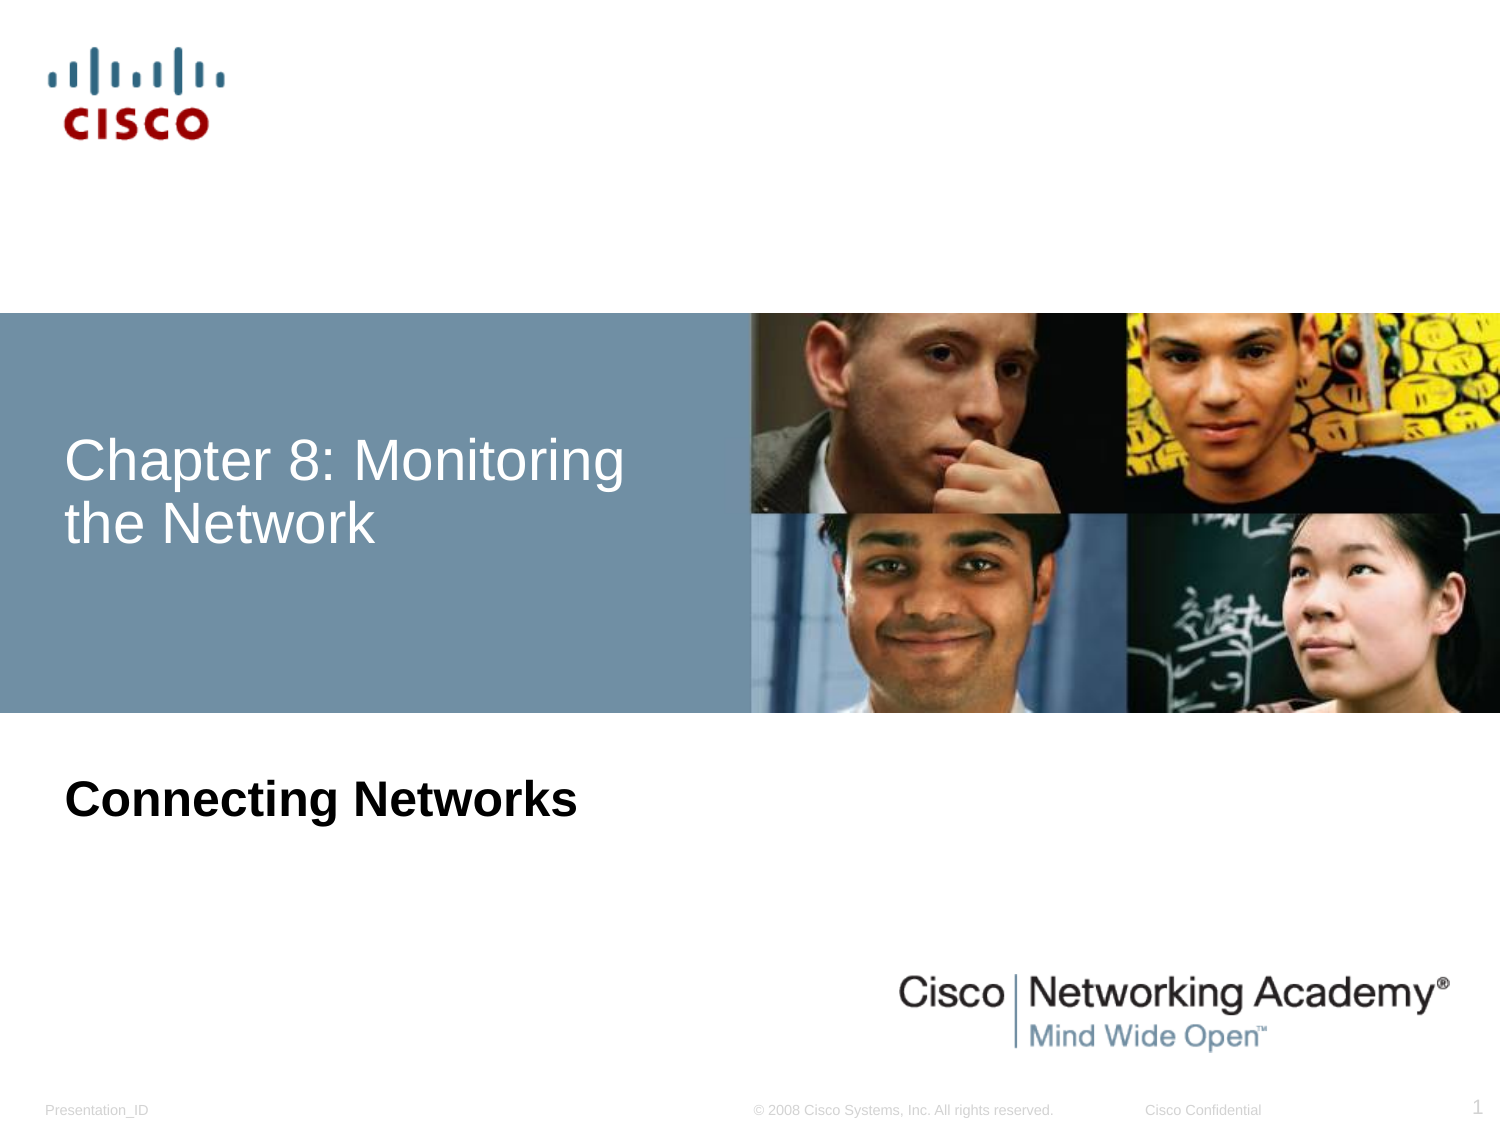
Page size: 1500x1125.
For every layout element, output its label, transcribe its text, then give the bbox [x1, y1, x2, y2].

picture [899, 974, 1450, 1053]
subtitle Connecting Networks [50, 766, 1165, 875]
picture [40, 19, 233, 168]
picture [0, 313, 1500, 713]
title Chapter 8: Monitoring the Network [50, 371, 684, 615]
